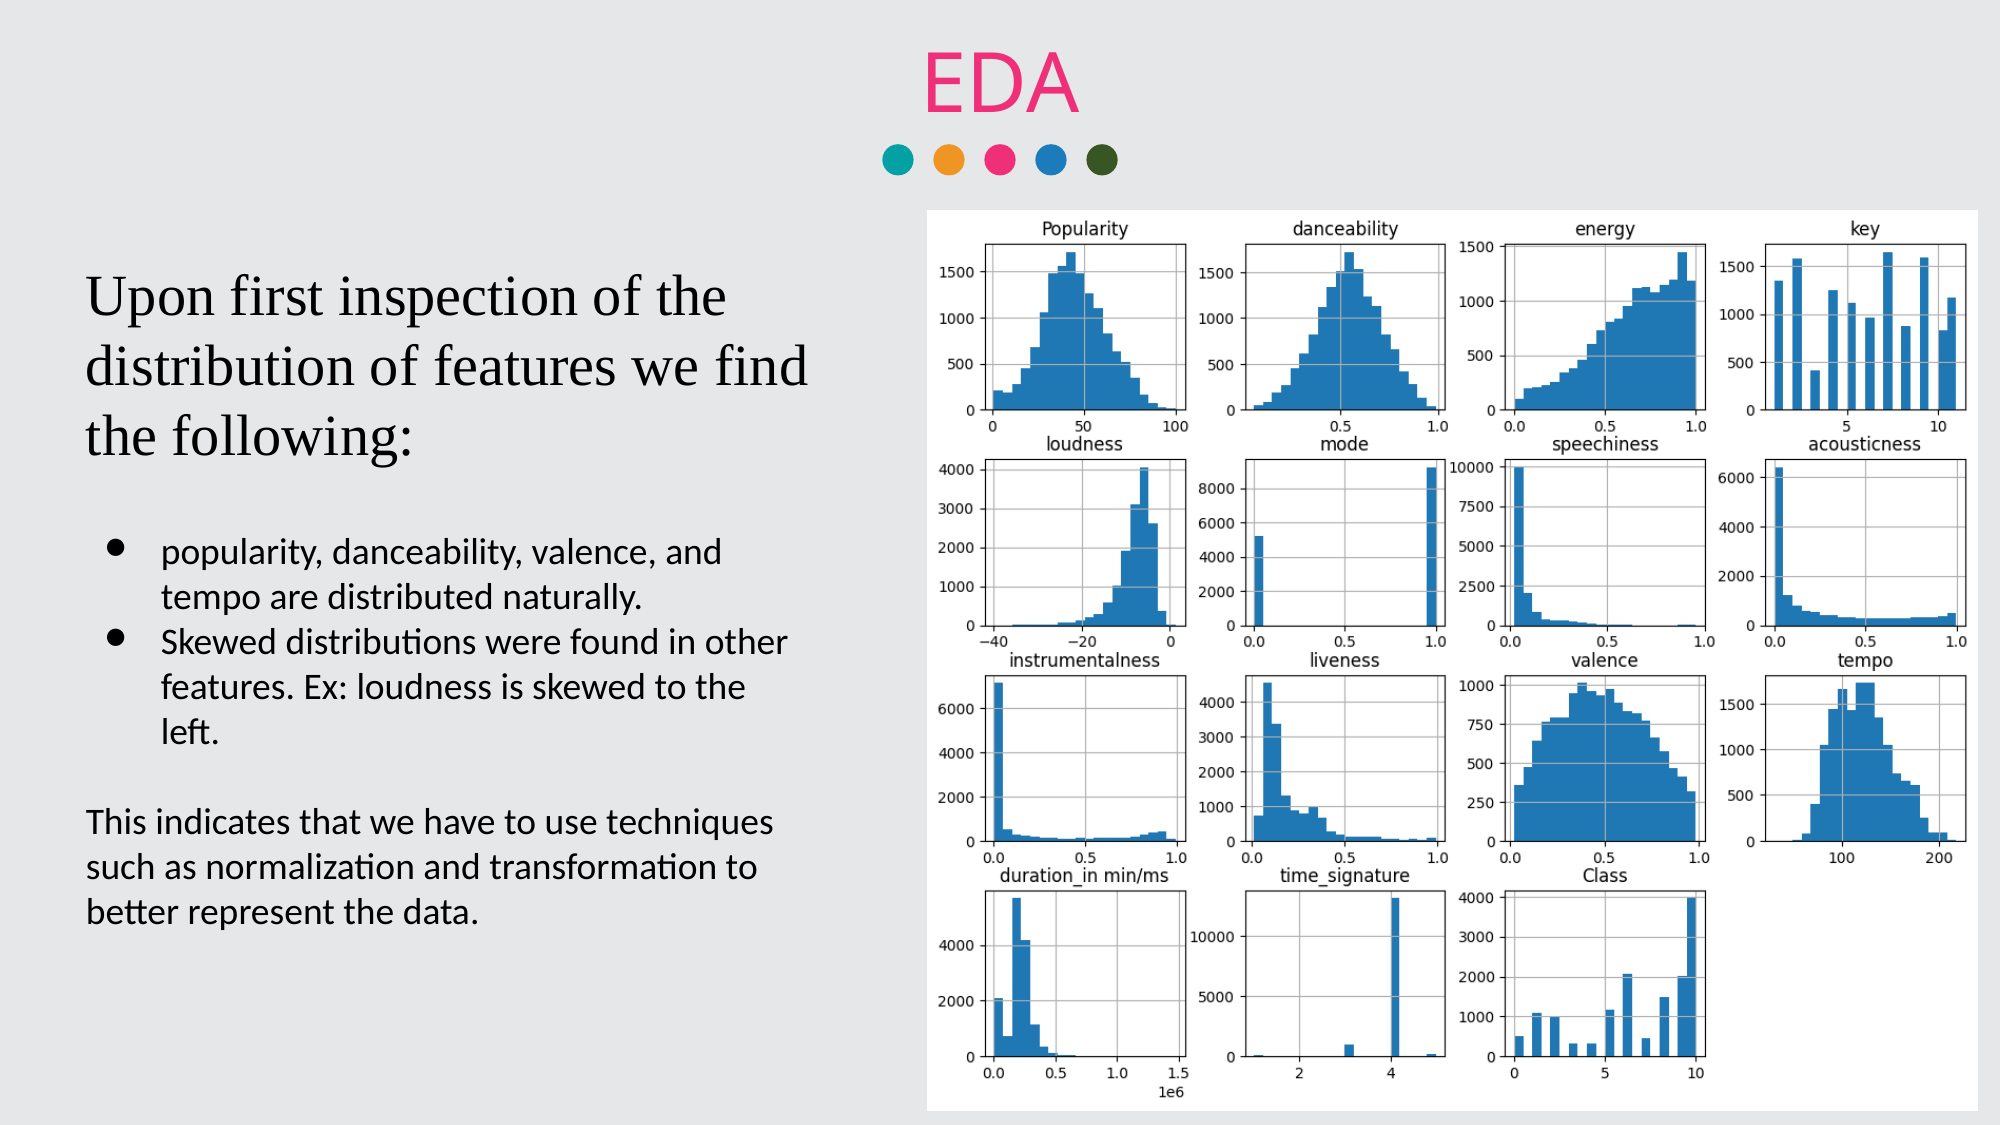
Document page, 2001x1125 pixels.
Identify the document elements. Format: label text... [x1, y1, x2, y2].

text_box Upon first inspection of the distribution of features we find the following: [70, 242, 901, 483]
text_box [882, 143, 1118, 176]
picture [927, 210, 1979, 1111]
text_box EDA [402, 21, 1597, 137]
text_box popularity, danceability, valence, and tempo are distributed naturally. Skewed distributions were found in other features. Ex: loudness is skewed to the left. This indicates that we have to use techniques such as normalization and transformation to better represent the data. [70, 511, 809, 947]
